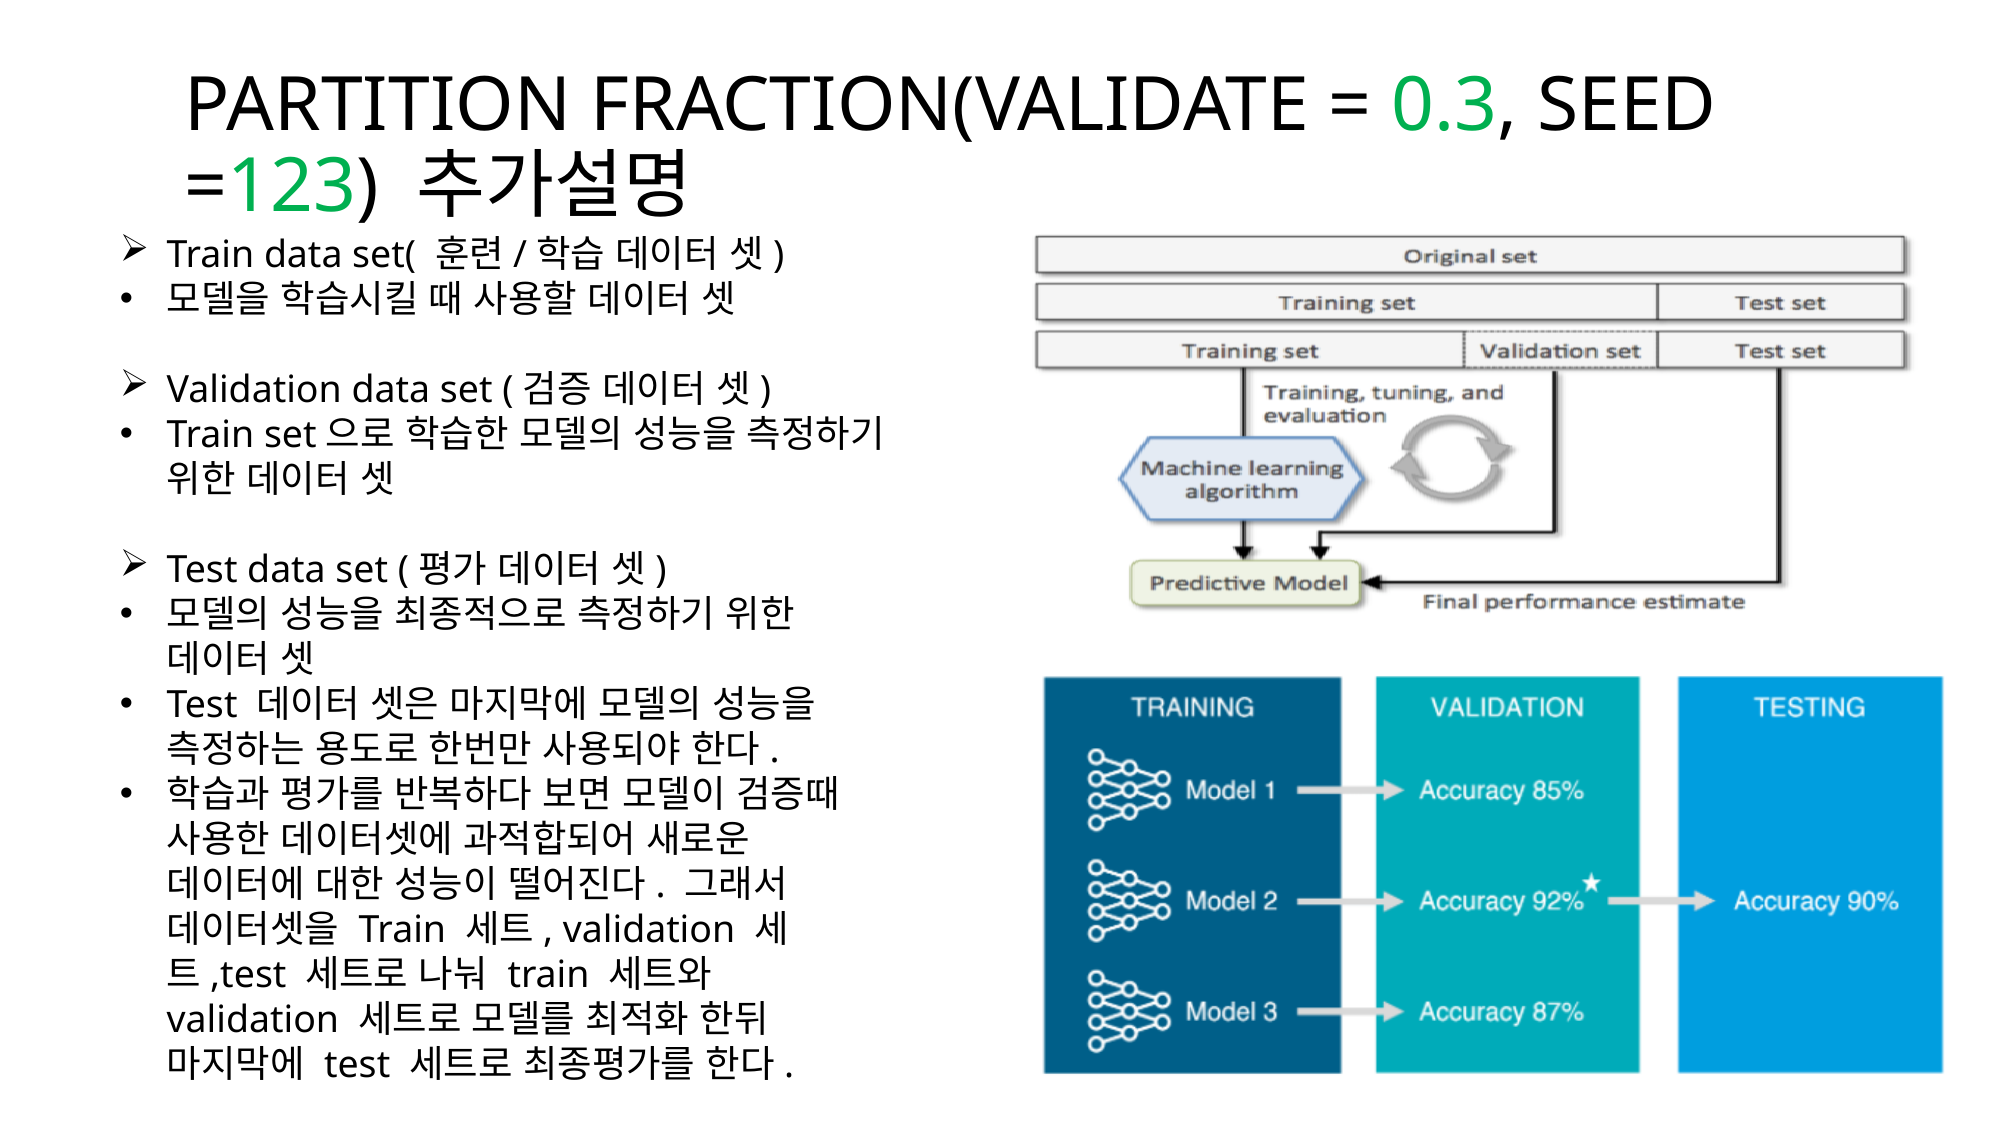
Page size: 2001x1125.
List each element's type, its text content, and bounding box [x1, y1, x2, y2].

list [1018, 228, 1950, 627]
text_box Train data set( 훈련/학습 데이터 셋) 모델을 학습시킬 때 사용할 데이터 셋 Validation data set (검증 데이터 셋) Train set으로 학습한 모델의 성능을 측정하기 위한 데이터 셋 Test data set (평가 데이터 셋) 모델의 성능을 최종적으로 측정하기 위한 데이터 셋 Test 데이터 셋은 마지막에 모델의 성능을 측정하는 용도로 한번만 사용되야 한다. 학습과 평가를 반복하다 보면 모델이 검증때 사용한 데이터셋에 과적합되어 새로운 데이터에 대한 성능이 떨어진다. 그래서 데이터셋을 Train 세트, validation 세트,test 세트로 나눠 train 세트와 validation 세트로 모델를 최적화 한뒤 마지막에 test 세트로 최종평가를 한다. [105, 222, 902, 1093]
title partition fraction(VALIDATE = 0.3, SEED =123) 추가설명 [169, 15, 1820, 279]
picture [1012, 647, 1978, 1102]
